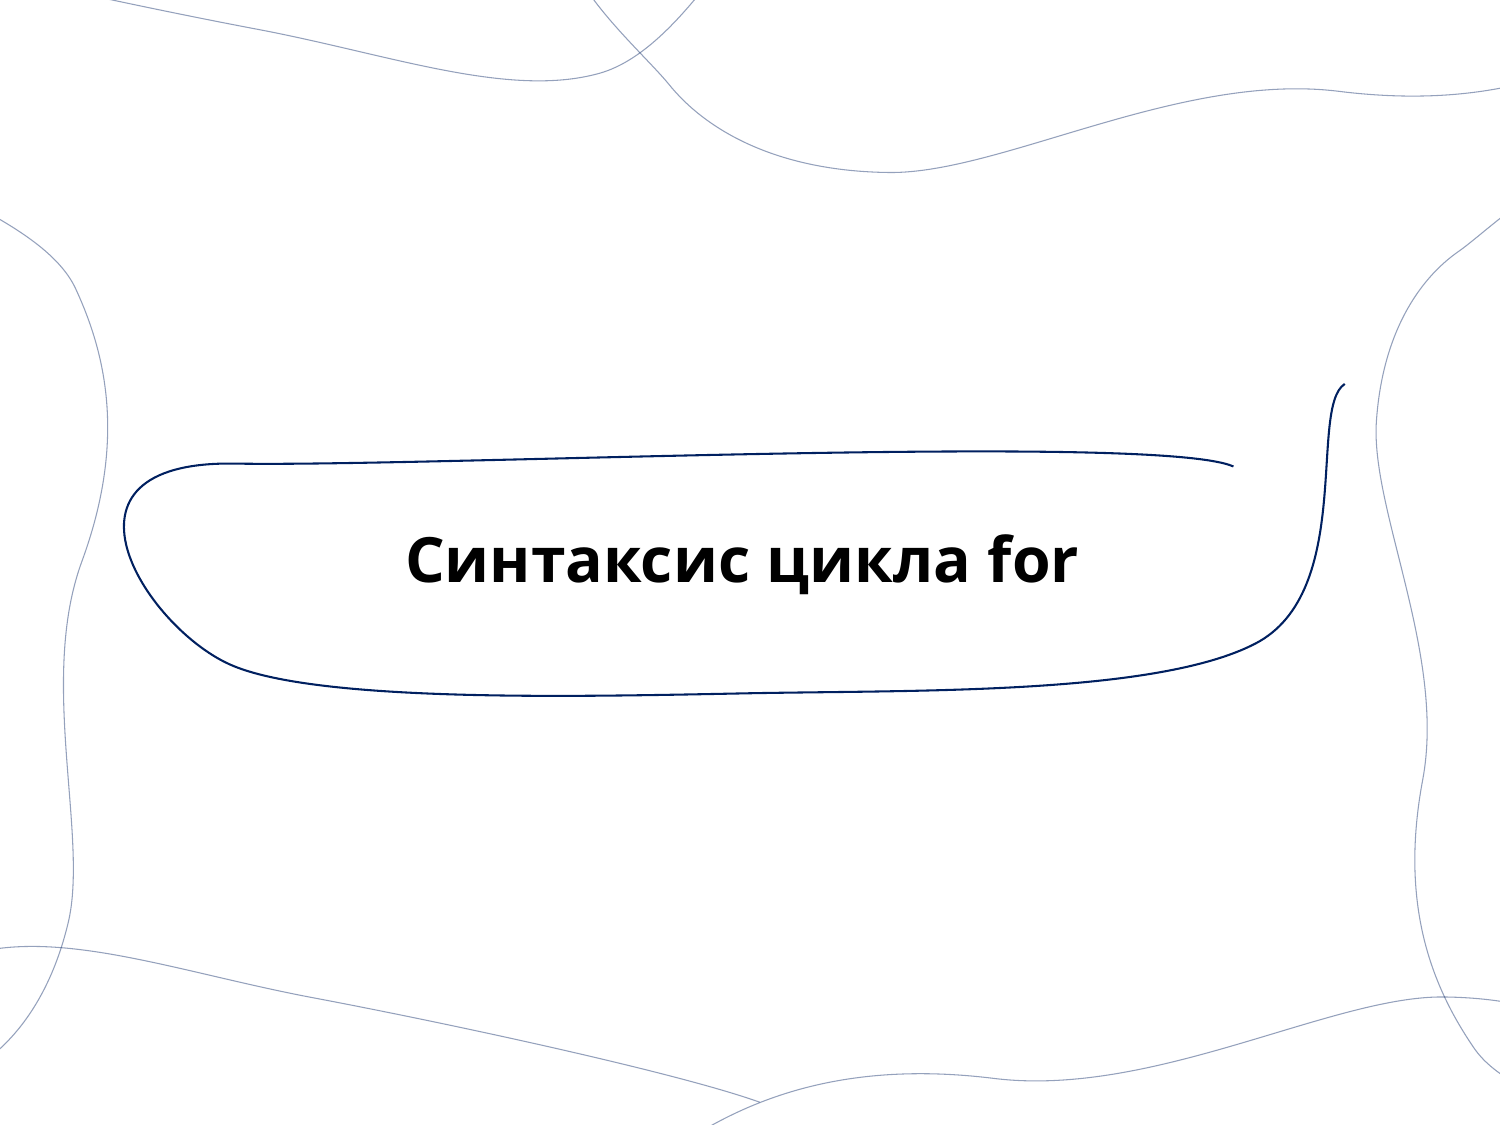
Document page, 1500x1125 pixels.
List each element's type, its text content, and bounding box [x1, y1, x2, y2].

text_box [1375, 217, 1500, 1000]
text_box [0, 218, 109, 947]
text_box [107, 0, 639, 82]
text_box [592, 0, 1500, 174]
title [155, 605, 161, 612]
text_box [710, 995, 1500, 1125]
text_box [0, 945, 760, 1125]
title Синтаксис цикла for [1294, 513, 1330, 612]
text_box [122, 383, 1346, 697]
